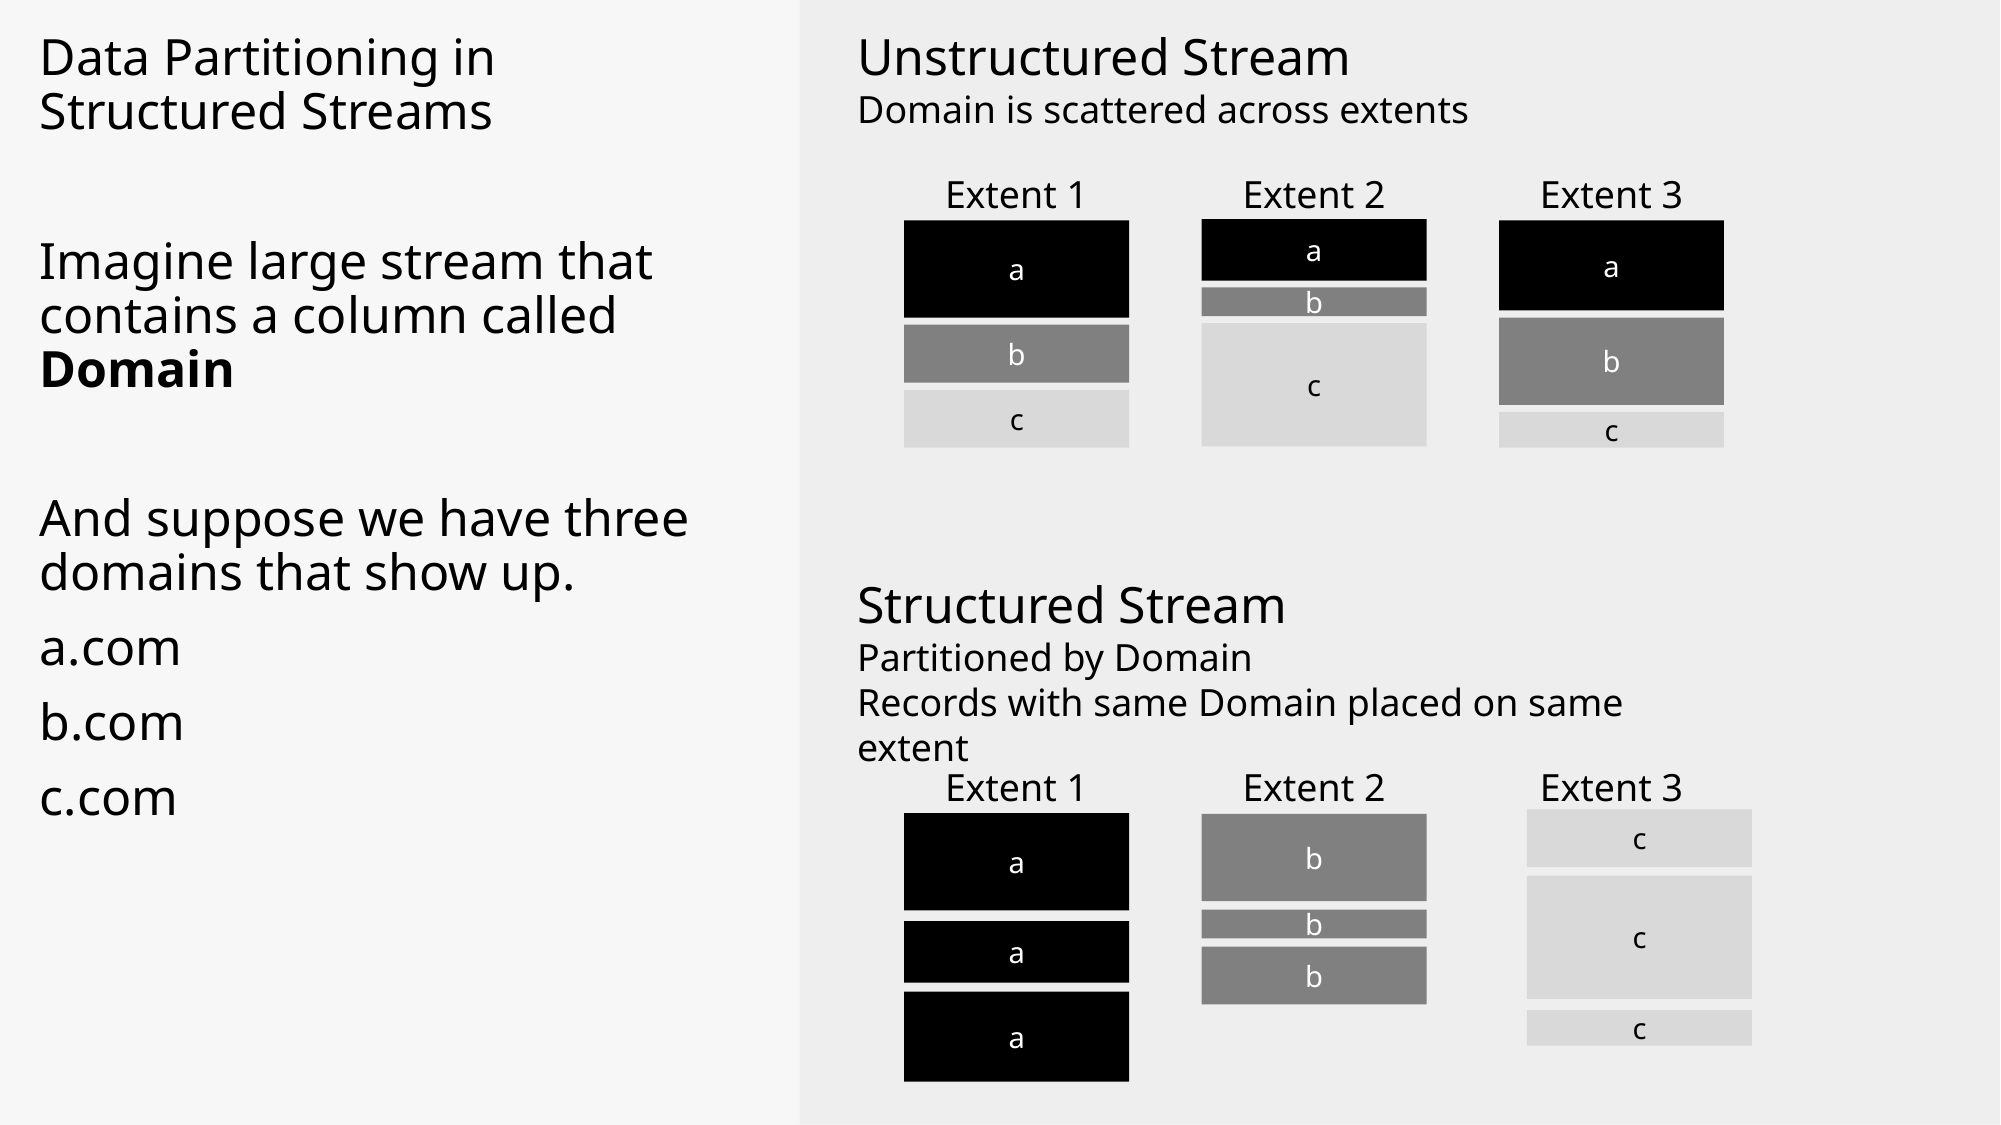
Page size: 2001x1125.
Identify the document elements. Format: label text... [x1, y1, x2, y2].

text_box Extent 1 [903, 175, 1130, 212]
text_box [904, 287, 1724, 322]
text_box Unstructured Stream Domain is scattered across extents [841, 34, 1742, 122]
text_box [904, 1046, 1724, 1082]
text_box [904, 218, 1724, 287]
list Data Partitioning in Structured Streams Imagine large stream that contains a column called Domain And suppose we have three domains that show up. a.com b.com c.com [24, 24, 763, 1100]
text_box Structured Stream Partitioned by Domain Records with same Domain placed on same extent [841, 627, 904, 715]
text_box Extent 2 [1201, 175, 1428, 212]
text_box Extent 3 [1498, 175, 1725, 212]
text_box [904, 322, 1752, 1046]
